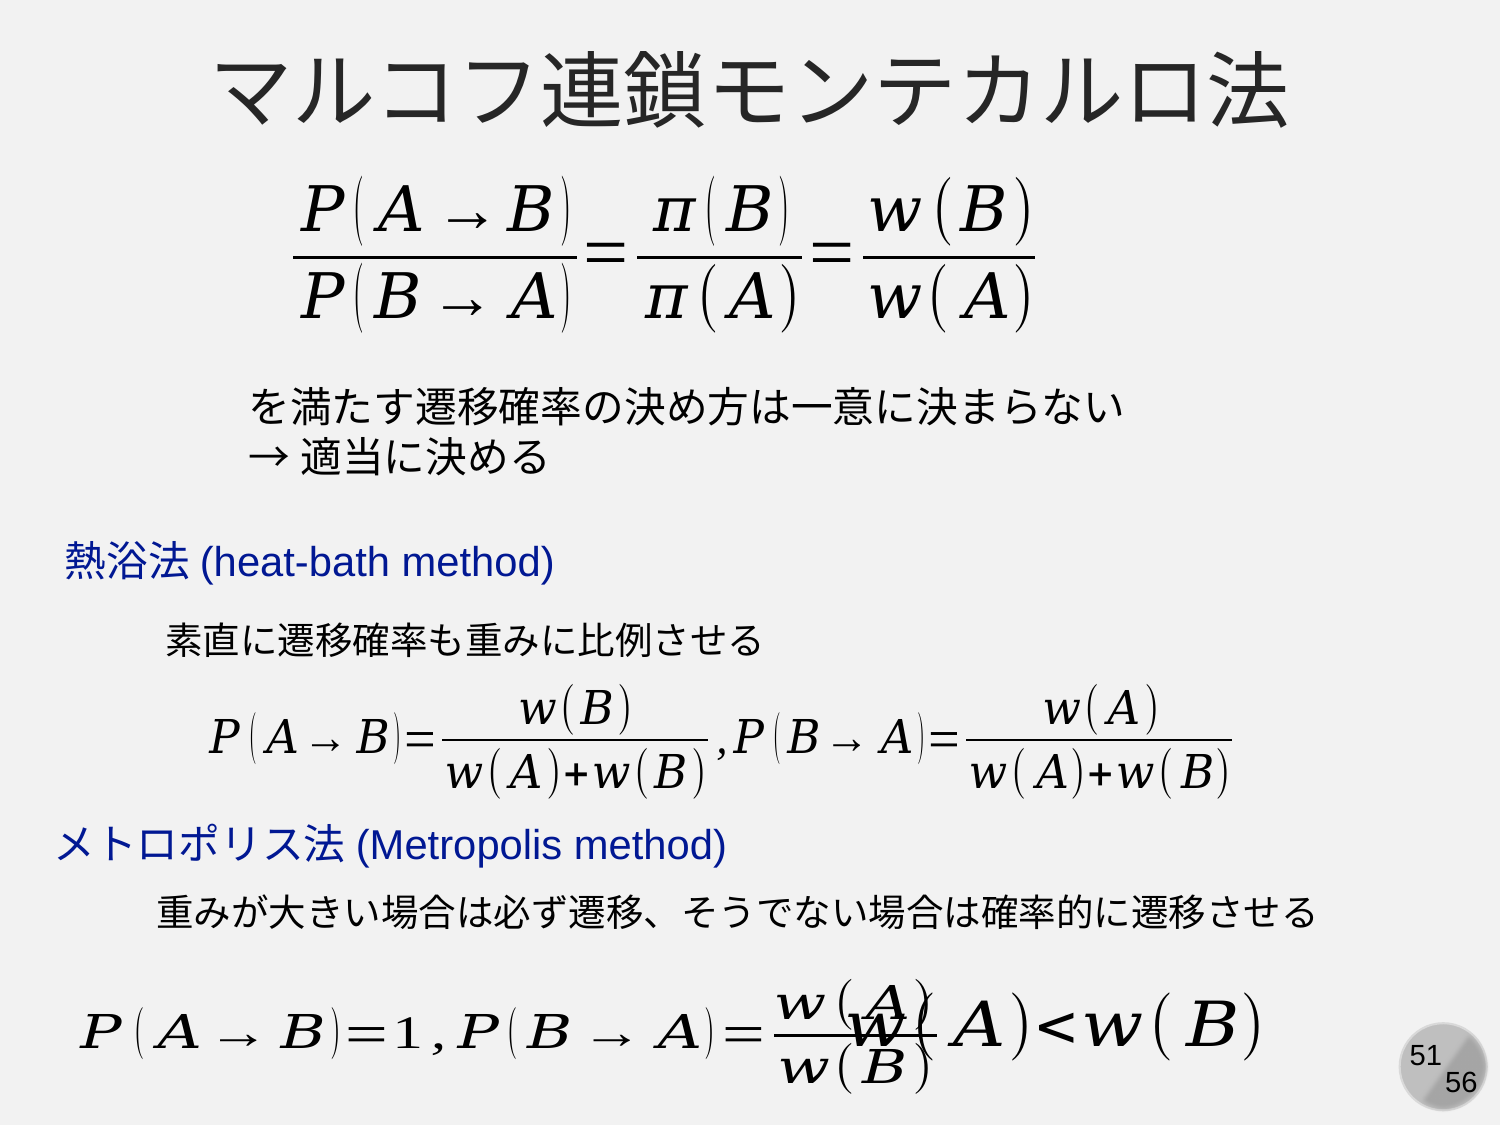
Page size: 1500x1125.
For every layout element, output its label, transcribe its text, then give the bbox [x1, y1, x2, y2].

list マルコフ連鎖モンテカルロ法 [0, 31, 1500, 155]
text_box 熱浴法(heat-bath method) [49, 527, 570, 592]
text_box を満たす遷移確率の決め方は一意に決まらない →適当に決める [233, 373, 1141, 489]
text_box 重みが大きい場合は必ず遷移、そうでない場合は確率的に遷移させる [141, 881, 1334, 942]
text_box 素直に遷移確率も重みに比例させる [150, 609, 781, 670]
text_box メトロポリス法(Metropolis method) [38, 810, 743, 876]
